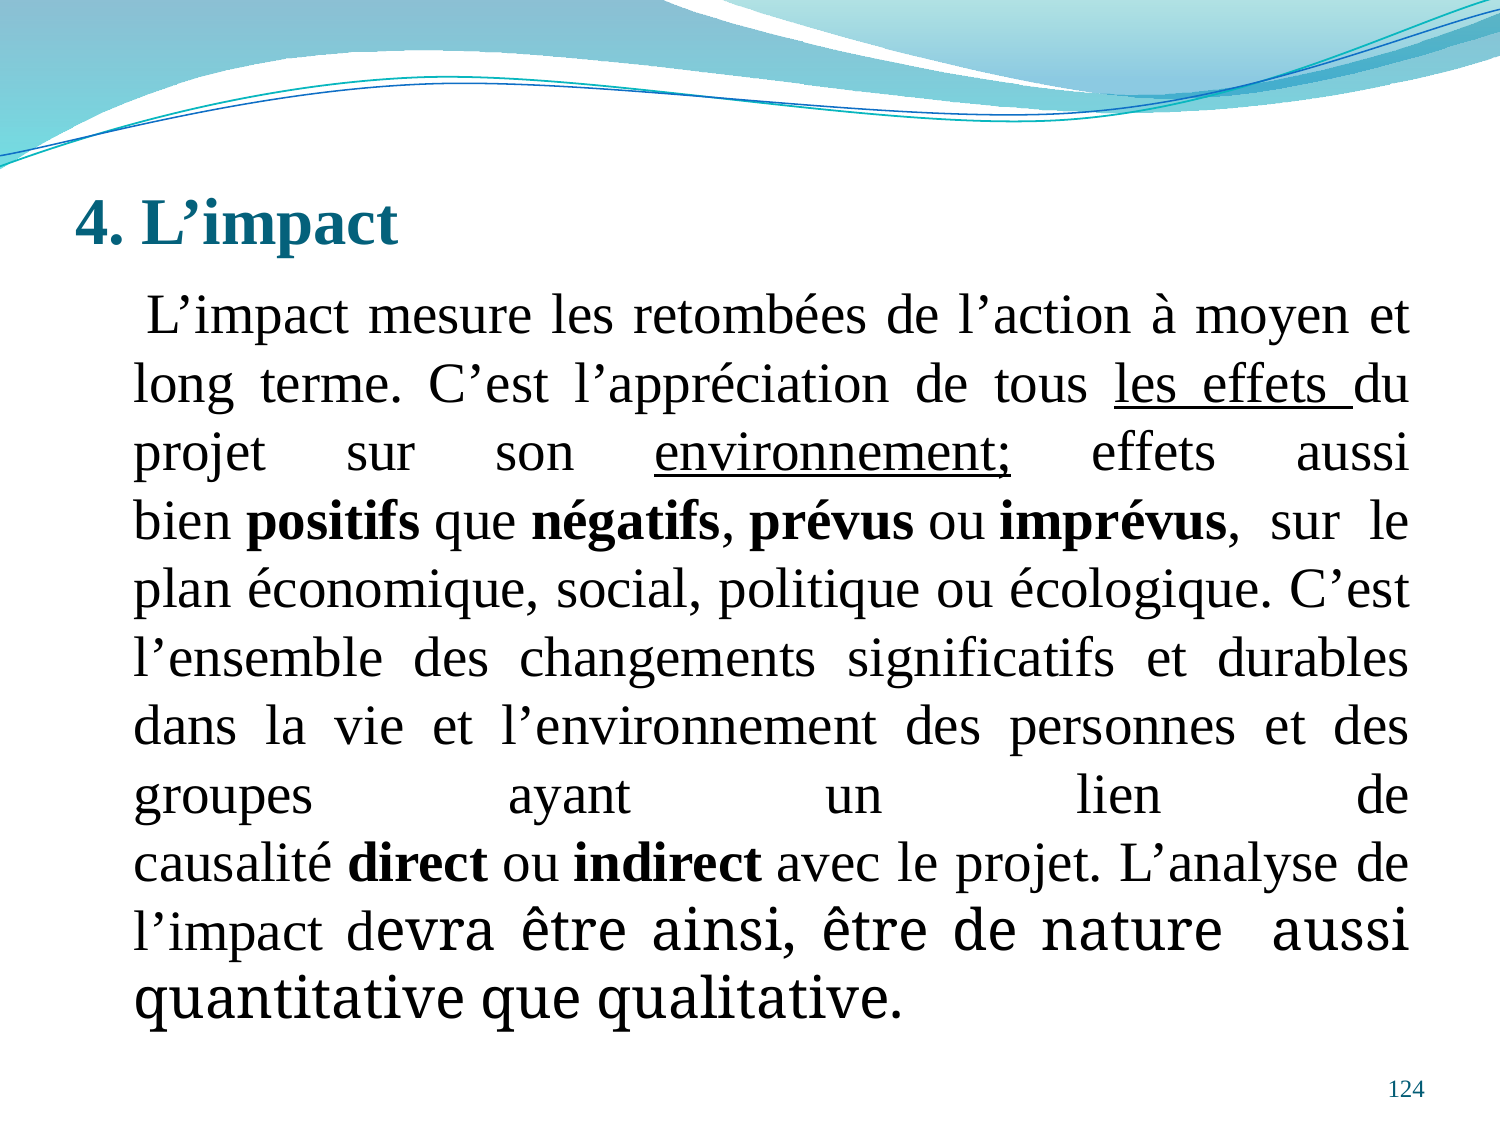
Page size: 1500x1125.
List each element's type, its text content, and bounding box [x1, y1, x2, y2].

slide_number 124 [1299, 1042, 1425, 1103]
title 4. L’impact [75, 115, 1425, 258]
list L’impact mesure les retombées de l’action à moyen et long terme. C’est l’appréciation de tous les effets du projet sur son environnement; effets aussi bien positifs que négatifs, prévus ou imprévus, sur le plan économique, social, politique ou écologique. C’est l’ensemble des changements significatifs et durables dans la vie et l’environnement des personnes et des groupes ayant un lien de causalité direct ou indirect avec le projet. L’analyse de l’impact devra être ainsi, être de nature aussi quantitative que qualitative. [75, 269, 1425, 1038]
